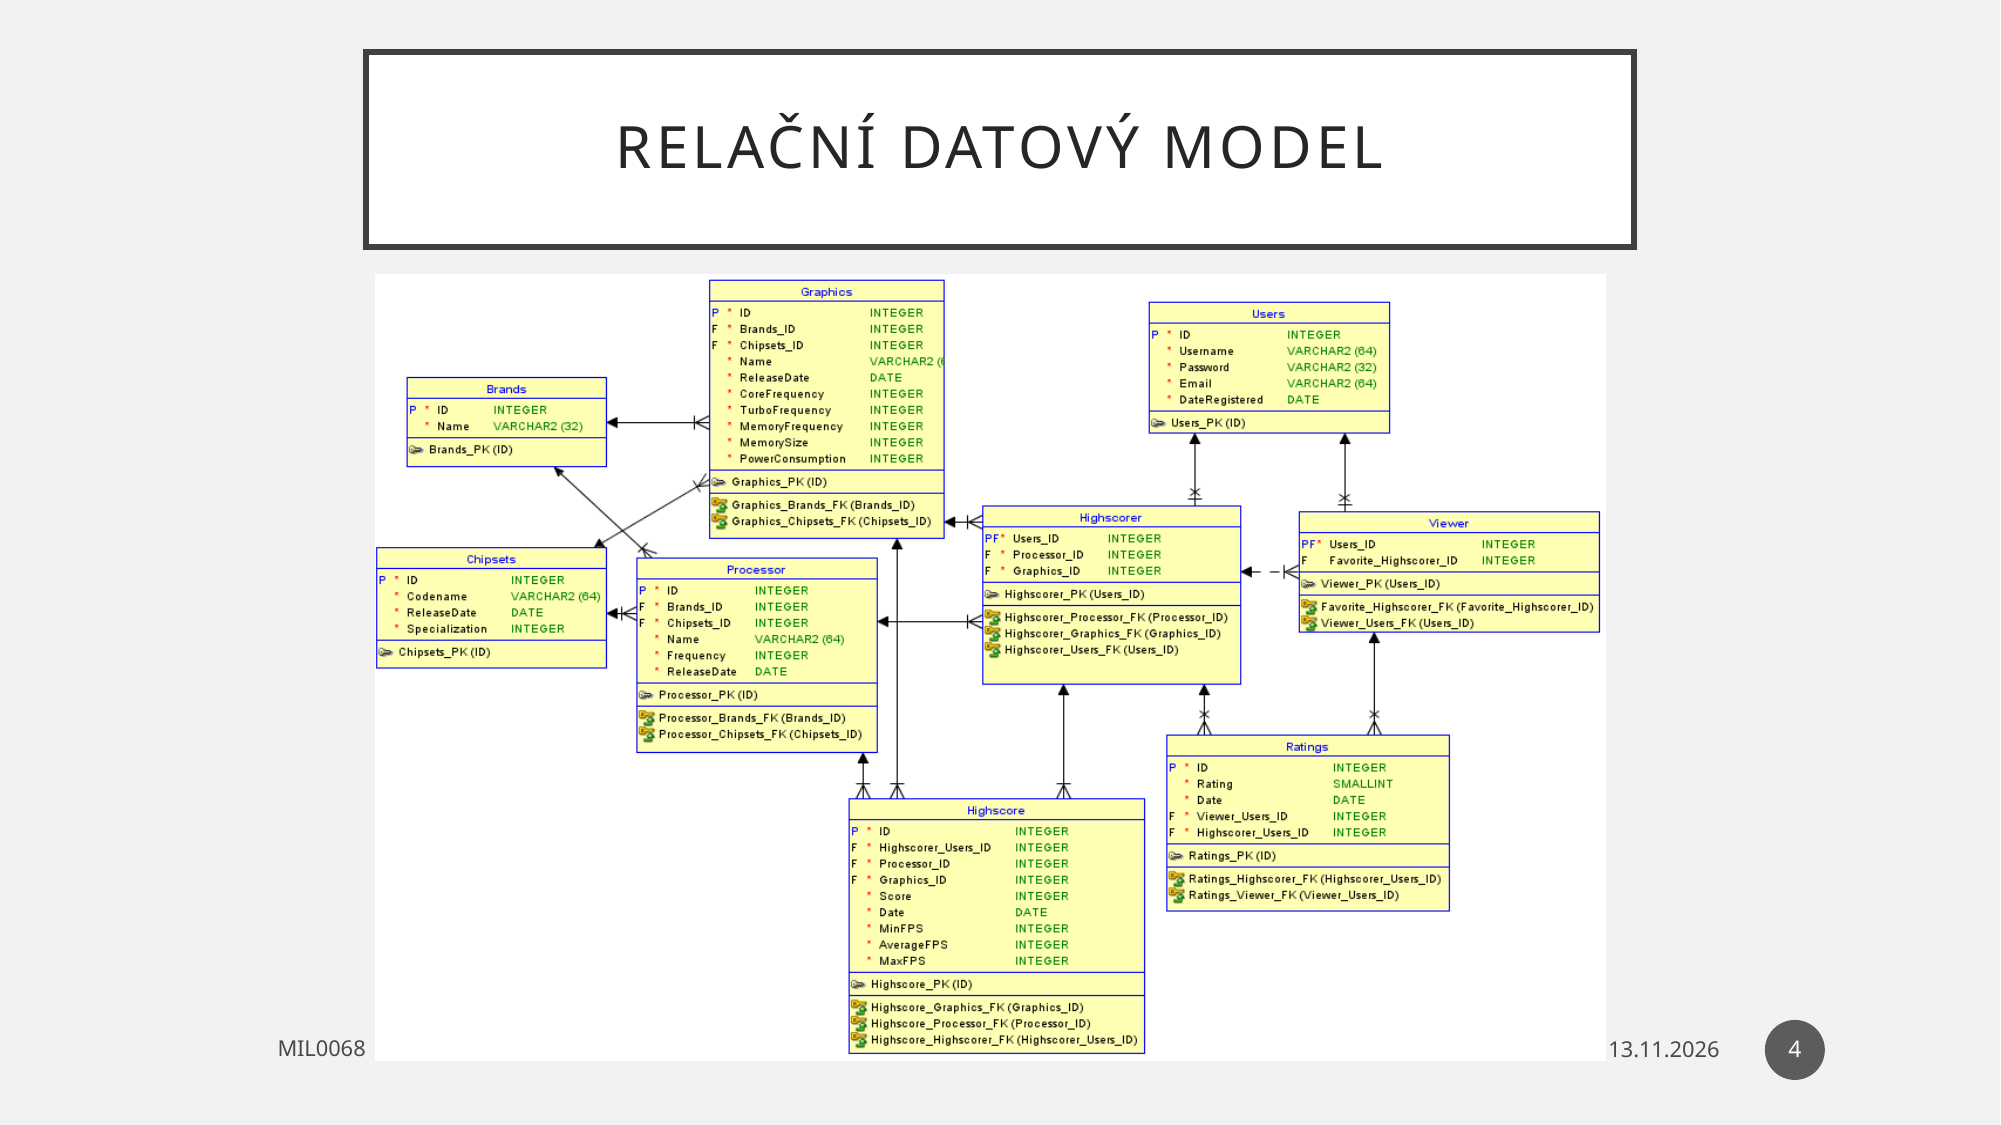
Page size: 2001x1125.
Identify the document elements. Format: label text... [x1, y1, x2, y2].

slide_number 4 [1764, 1019, 1825, 1080]
footer MIL0068 [262, 1023, 1231, 1076]
title Relační datový model [363, 49, 1637, 250]
picture [375, 274, 1606, 1061]
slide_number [1283, 1023, 1735, 1077]
